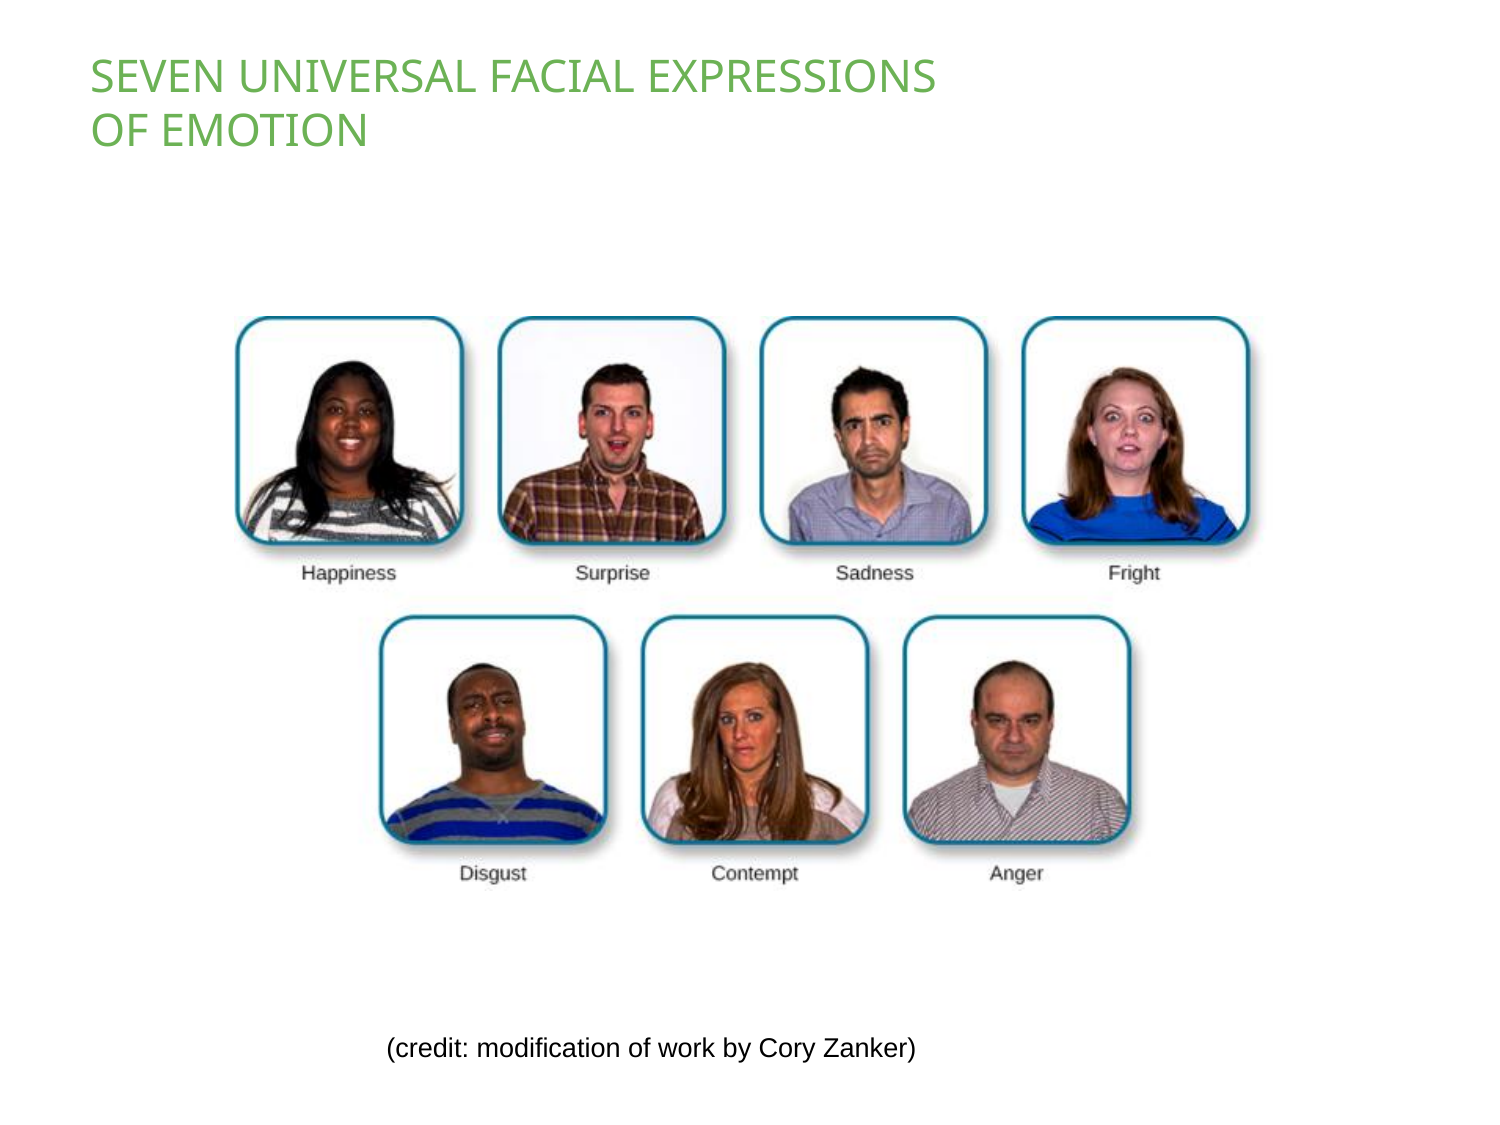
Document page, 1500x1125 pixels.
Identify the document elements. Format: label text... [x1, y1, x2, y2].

list (credit: modification of work by Cory Zanker) [371, 1023, 1102, 1096]
picture [93, 316, 1417, 891]
title SEVEN UNIVERSAL FACIAL EXPRESSIONS OF EMOTION [75, 39, 1398, 163]
